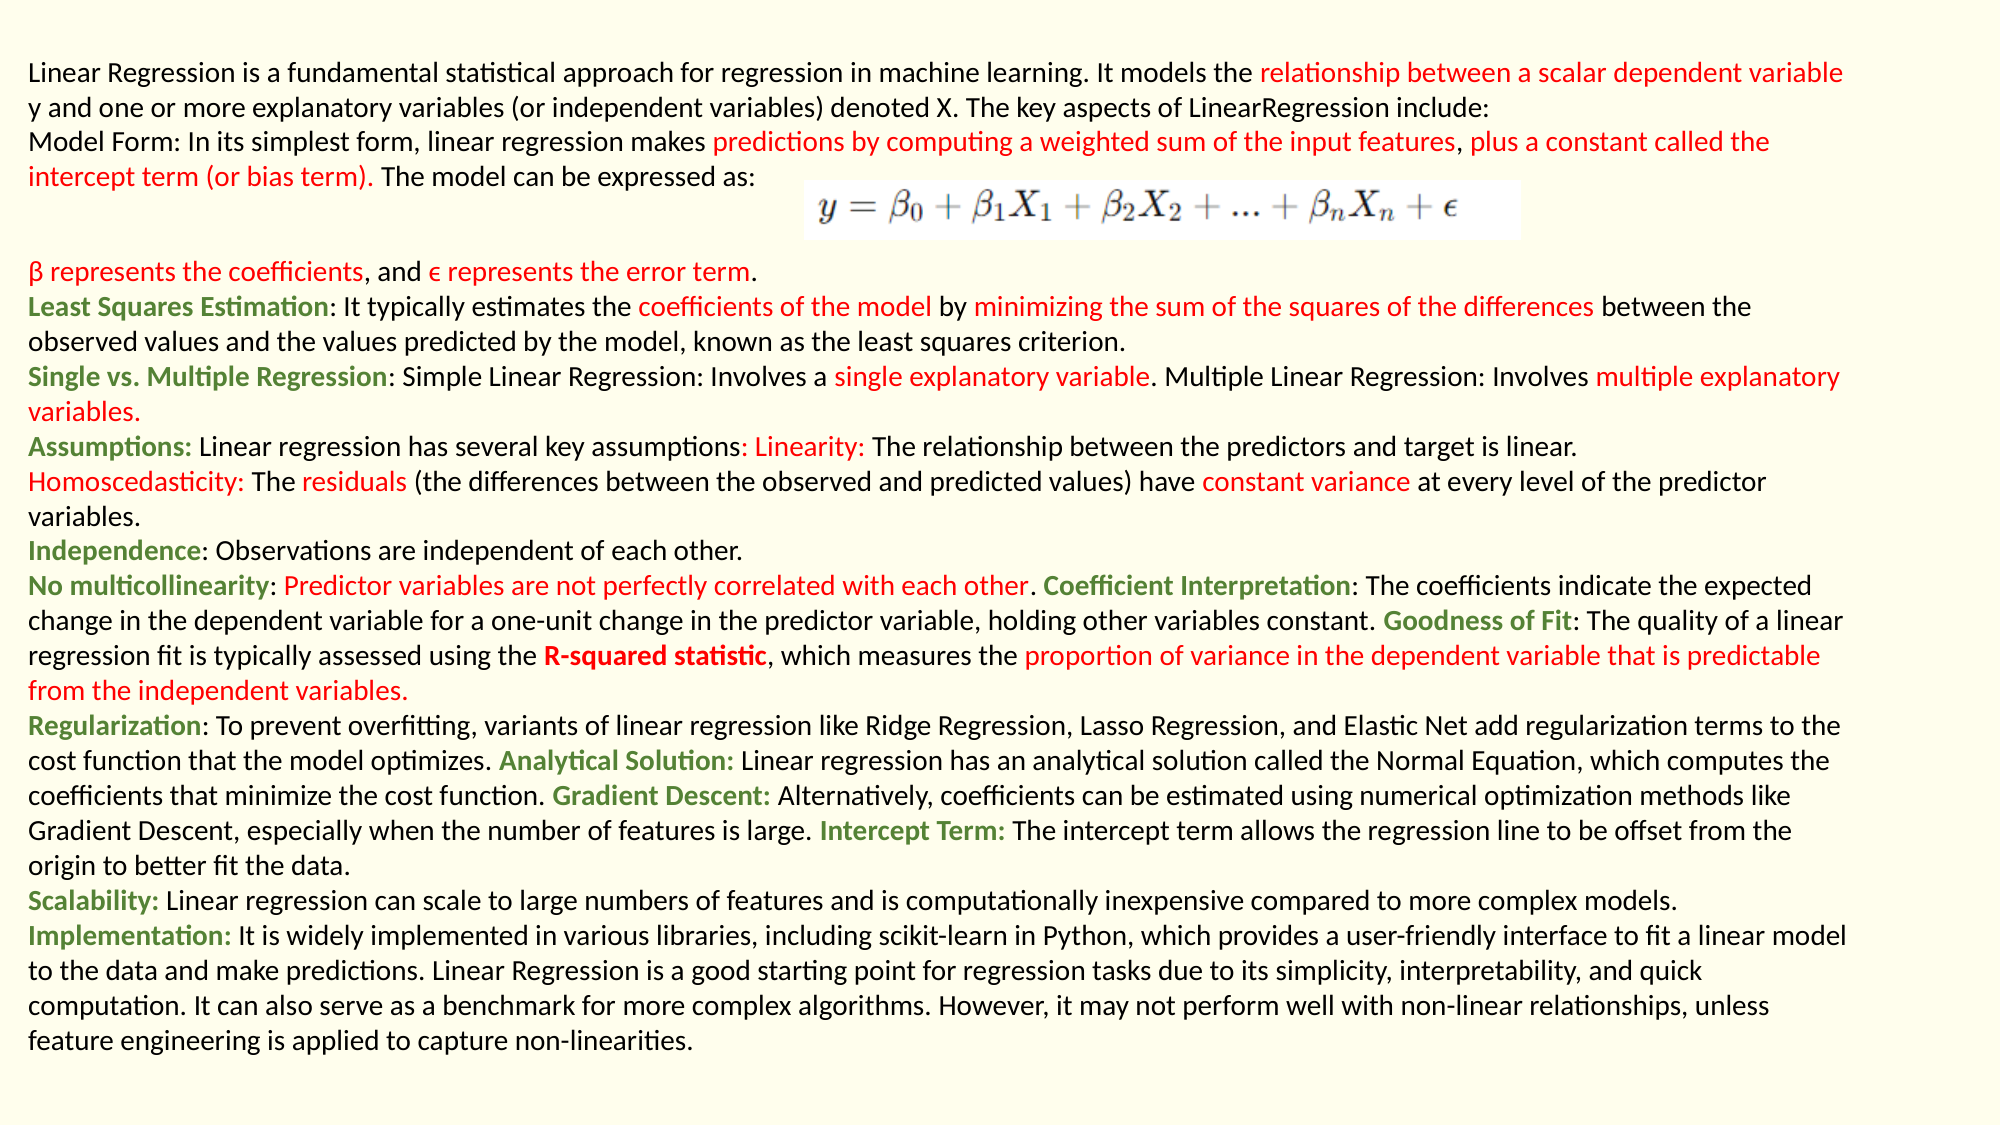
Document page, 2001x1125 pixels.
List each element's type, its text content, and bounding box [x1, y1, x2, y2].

text_box β represents the coefficients, and ϵ represents the error term. Least Squares Estimation: It typically estimates the coefficients of the model by minimizing the sum of the squares of the differences between the observed values and the values predicted by the model, known as the least squares criterion. Single vs. Multiple Regression: Simple Linear Regression: Involves a single explanatory variable. Multiple Linear Regression: Involves multiple explanatory variables. Assumptions: Linear regression has several key assumptions: Linearity: The relationship between the predictors and target is linear. Homoscedasticity: The residuals (the differences between the observed and predicted values) have constant variance at every level of the predictor variables. Independence: Observations are independent of each other. No multicollinearity: Predictor variables are not perfectly correlated with each other. Coefficient Interpretation: The coefficients indicate the expected change in the dependent variable for a one-unit change in the predictor variable, holding other variables constant. Goodness of Fit: The quality of a linear regression fit is typically assessed using the R-squared statistic, which measures the proportion of variance in the dependent variable that is predictable from the independent variables. Regularization: To prevent overfitting, variants of linear regression like Ridge Regression, Lasso Regression, and Elastic Net add regularization terms to the cost function that the model optimizes. Analytical Solution: Linear regression has an analytical solution called the Normal Equation, which computes the coefficients that minimize the cost function. Gradient Descent: Alternatively, coefficients can be estimated using numerical optimization methods like Gradient Descent, especially when the number of features is large. Intercept Term: The intercept term allows the regression line to be offset from the origin to better fit the data. Scalability: Linear regression can scale to large numbers of features and is computationally inexpensive compared to more complex models. Implementation: It is widely implemented in various libraries, including scikit-learn in Python, which provides a user-friendly interface to fit a linear model to the data and make predictions. Linear Regression is a good starting point for regression tasks due to its simplicity, interpretability, and quick computation. It can also serve as a benchmark for more complex algorithms. However, it may not perform well with non-linear relationships, unless feature engineering is applied to capture non-linearities. [13, 244, 1866, 1099]
picture [804, 180, 1521, 240]
text_box Linear Regression is a fundamental statistical approach for regression in machine learning. It models the relationship between a scalar dependent variable y and one or more explanatory variables (or independent variables) denoted X. The key aspects of LinearRegression include: Model Form: In its simplest form, linear regression makes predictions by computing a weighted sum of the input features, plus a constant called the intercept term (or bias term). The model can be expressed as: [13, 45, 1866, 201]
